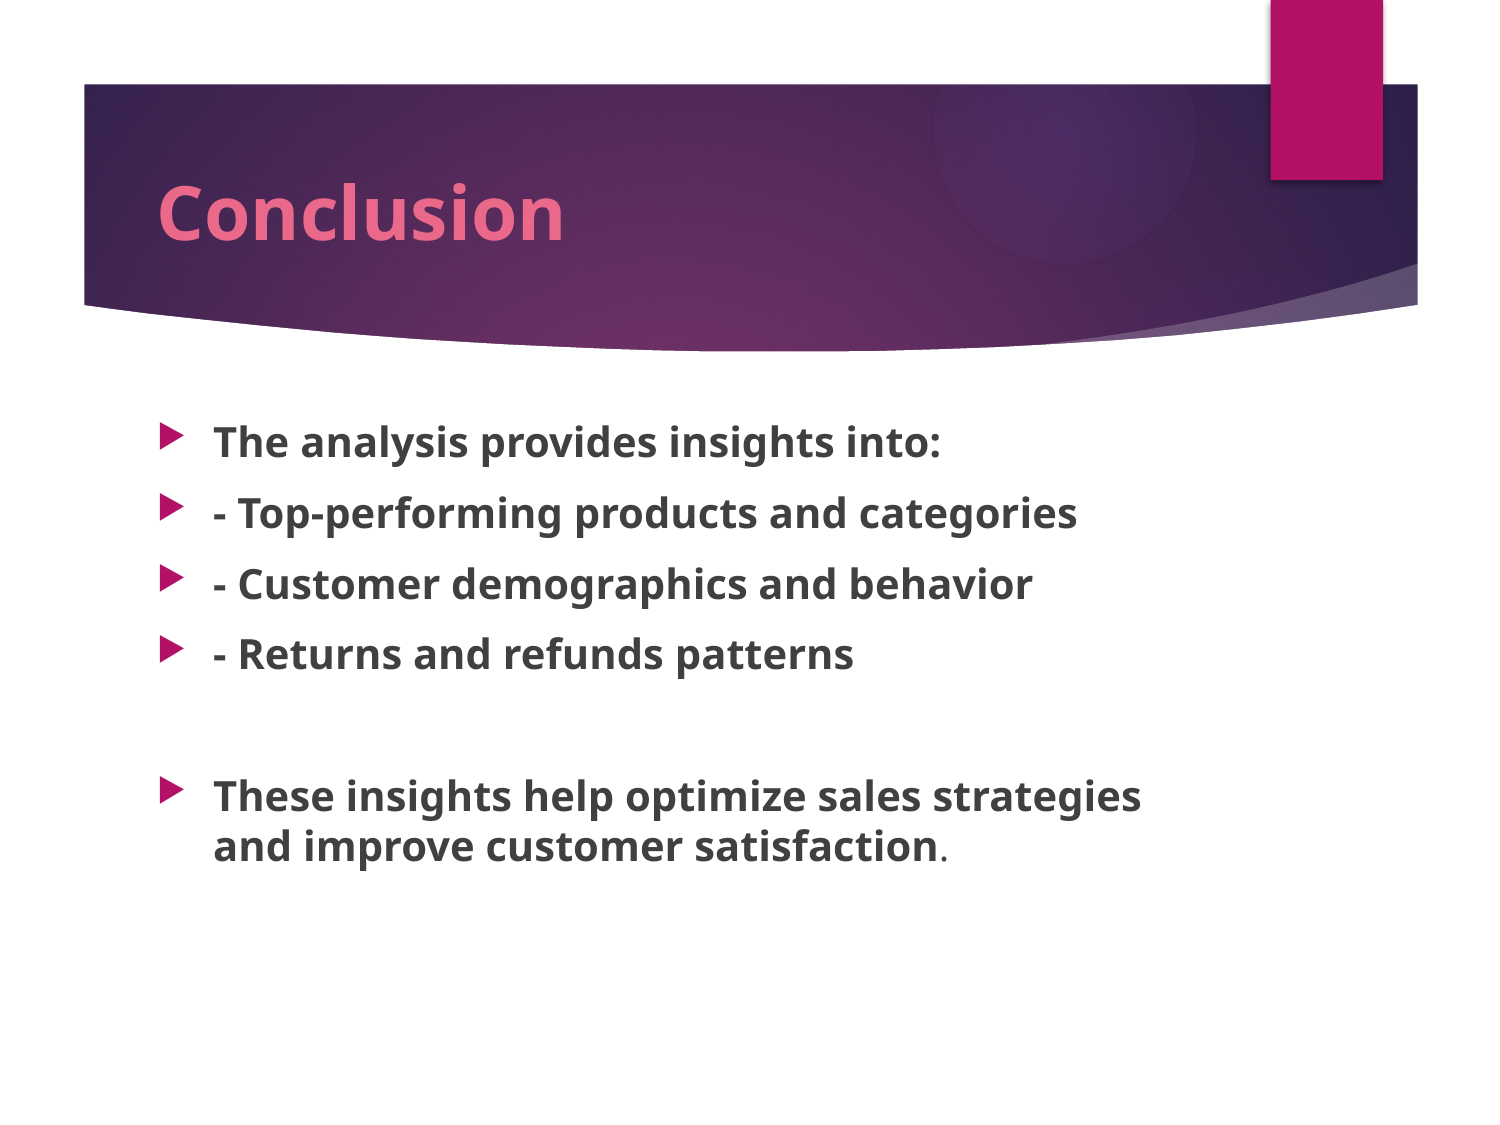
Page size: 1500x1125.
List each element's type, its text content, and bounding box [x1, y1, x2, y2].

title Conclusion [141, 152, 1183, 269]
list The analysis provides insights into: - Top-performing products and categories - Customer demographics and behavior - Returns and refunds patterns These insights help optimize sales strategies and improve customer satisfaction. [141, 408, 1183, 988]
